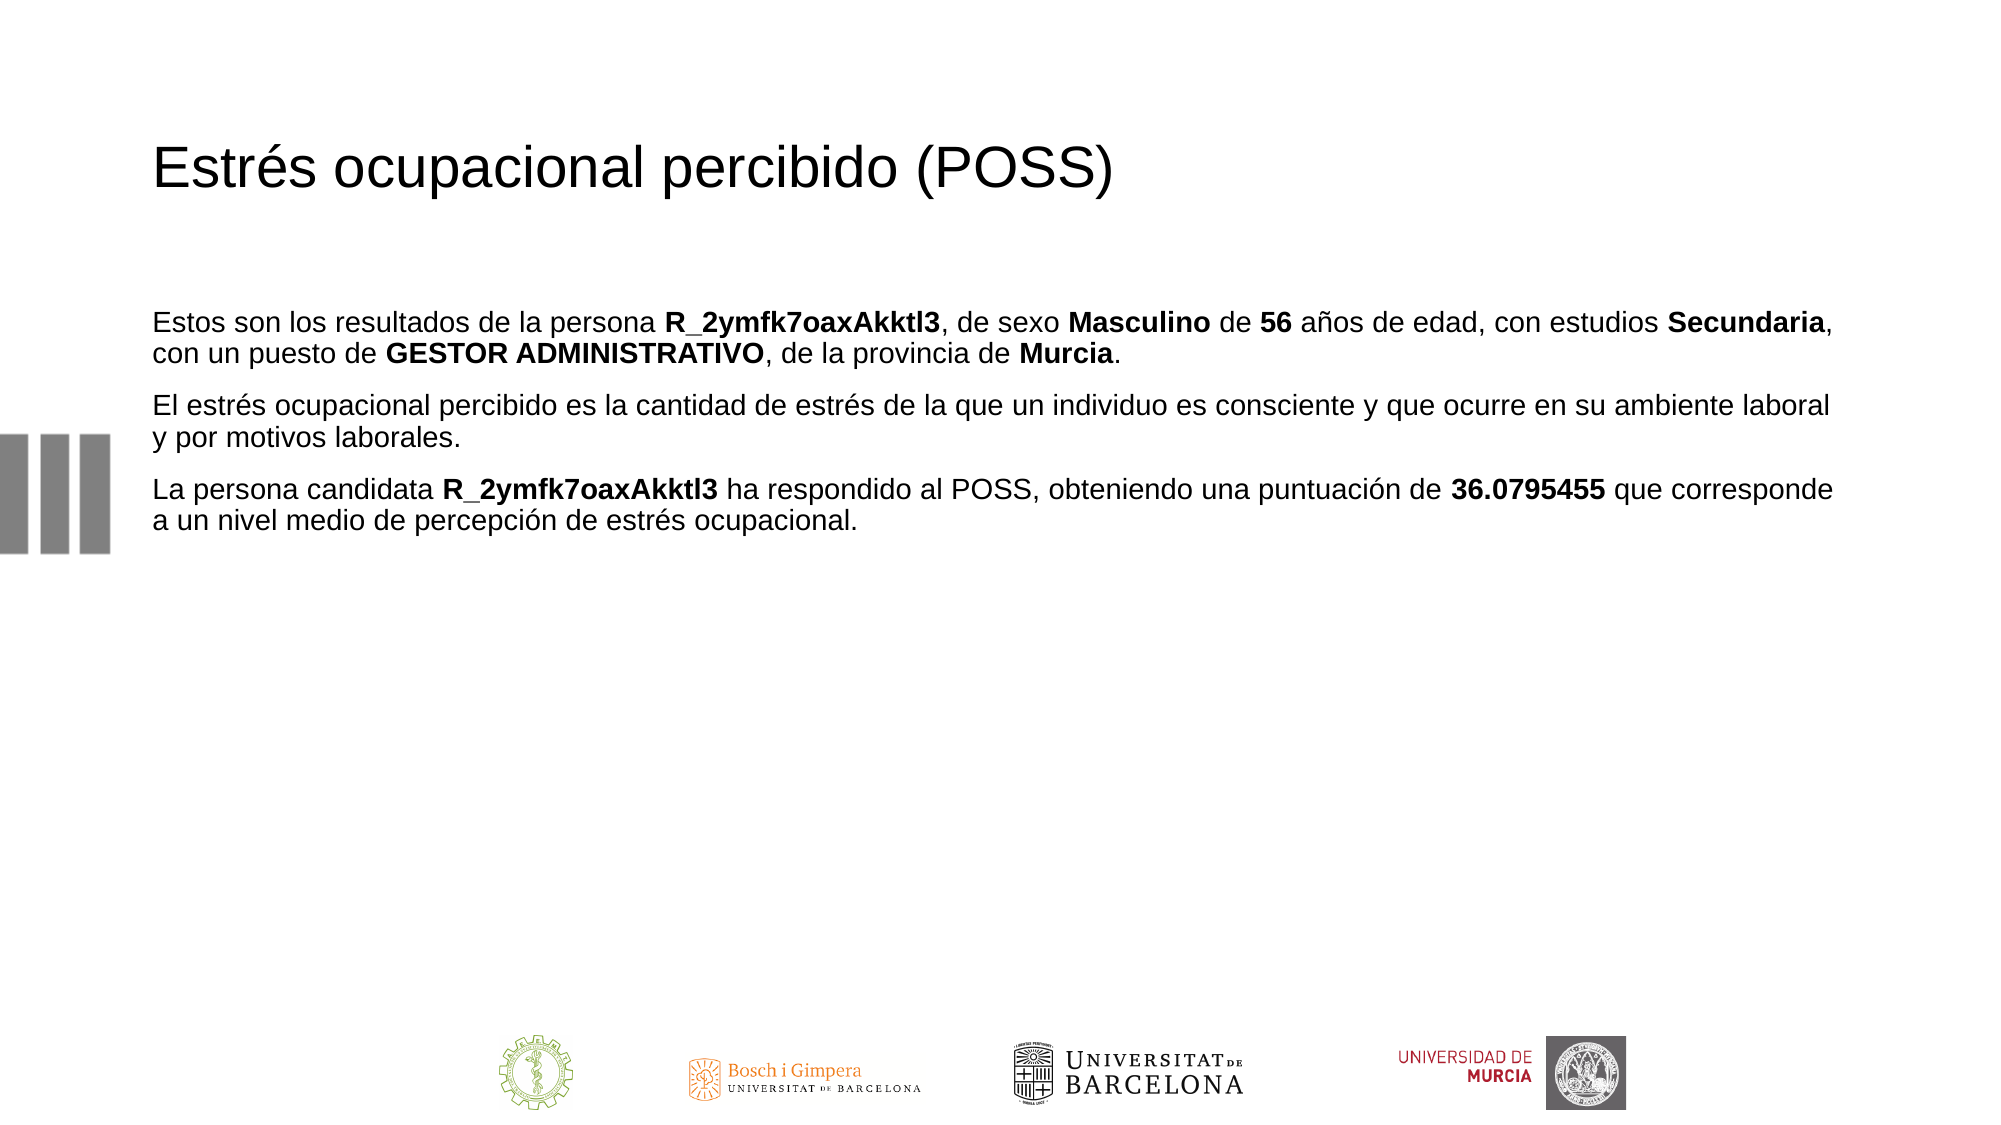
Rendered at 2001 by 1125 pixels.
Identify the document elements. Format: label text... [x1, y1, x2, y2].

picture [1331, 1036, 1627, 1110]
picture [0, 420, 123, 563]
title Estrés ocupacional percibido (POSS) [137, 59, 1863, 278]
picture [684, 1031, 926, 1125]
picture [499, 1035, 573, 1110]
picture [1014, 1042, 1243, 1105]
list Estos son los resultados de la persona R_2ymfk7oaxAkktl3, de sexo Masculino de 56 años de edad, con estudios Secundaria, con un puesto de GESTOR ADMINISTRATIVO, de la provincia de Murcia. El estrés ocupacional percibido es la cantidad de estrés de la que un individuo es consciente y que ocurre en su ambiente laboral y por motivos laborales. La persona candidata R_2ymfk7oaxAkktl3 ha respondido al POSS, obteniendo una puntuación de 36.0795455 que corresponde a un nivel medio de percepción de estrés ocupacional. [137, 299, 1863, 1014]
